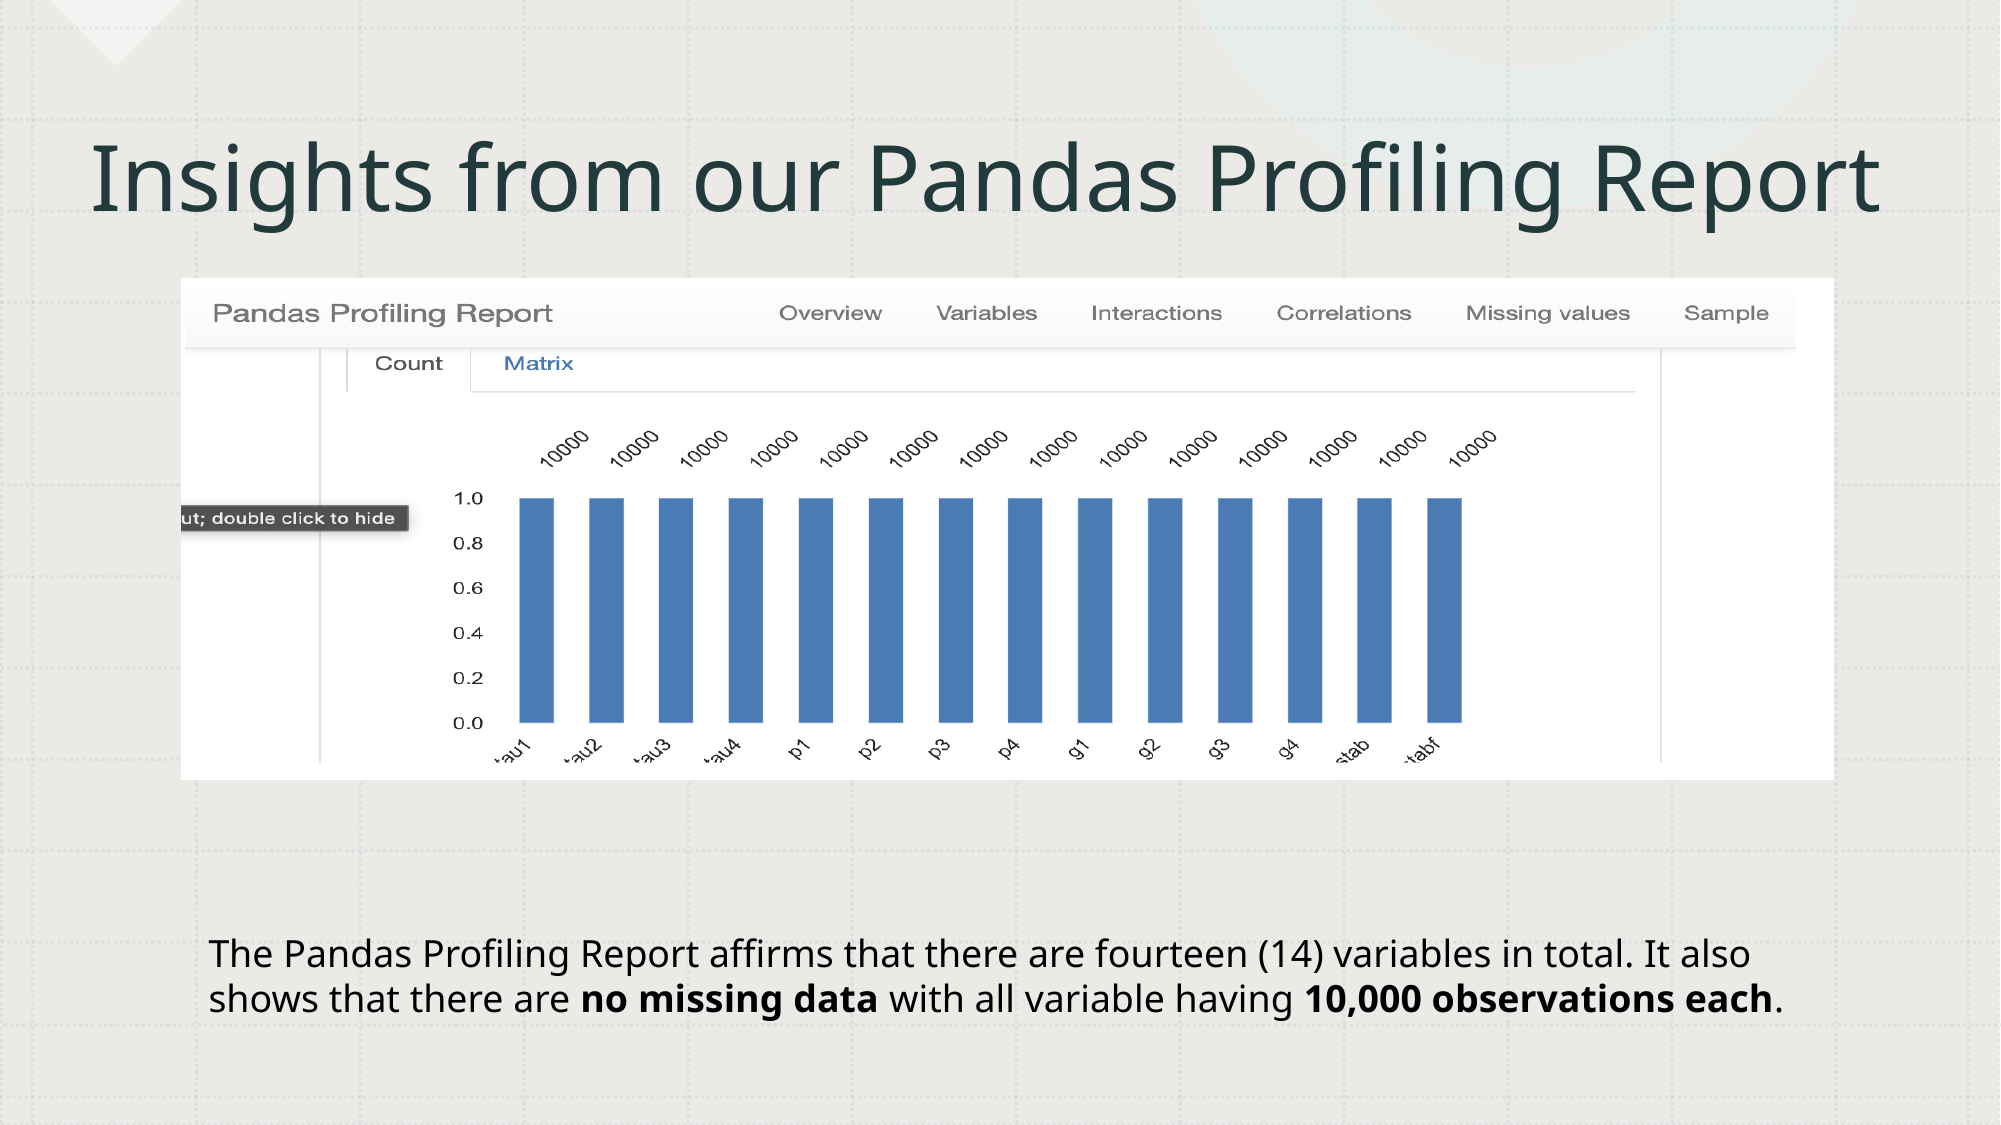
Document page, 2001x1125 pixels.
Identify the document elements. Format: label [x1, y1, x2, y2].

picture [181, 278, 1834, 780]
text_box [0, 0, 2000, 1125]
